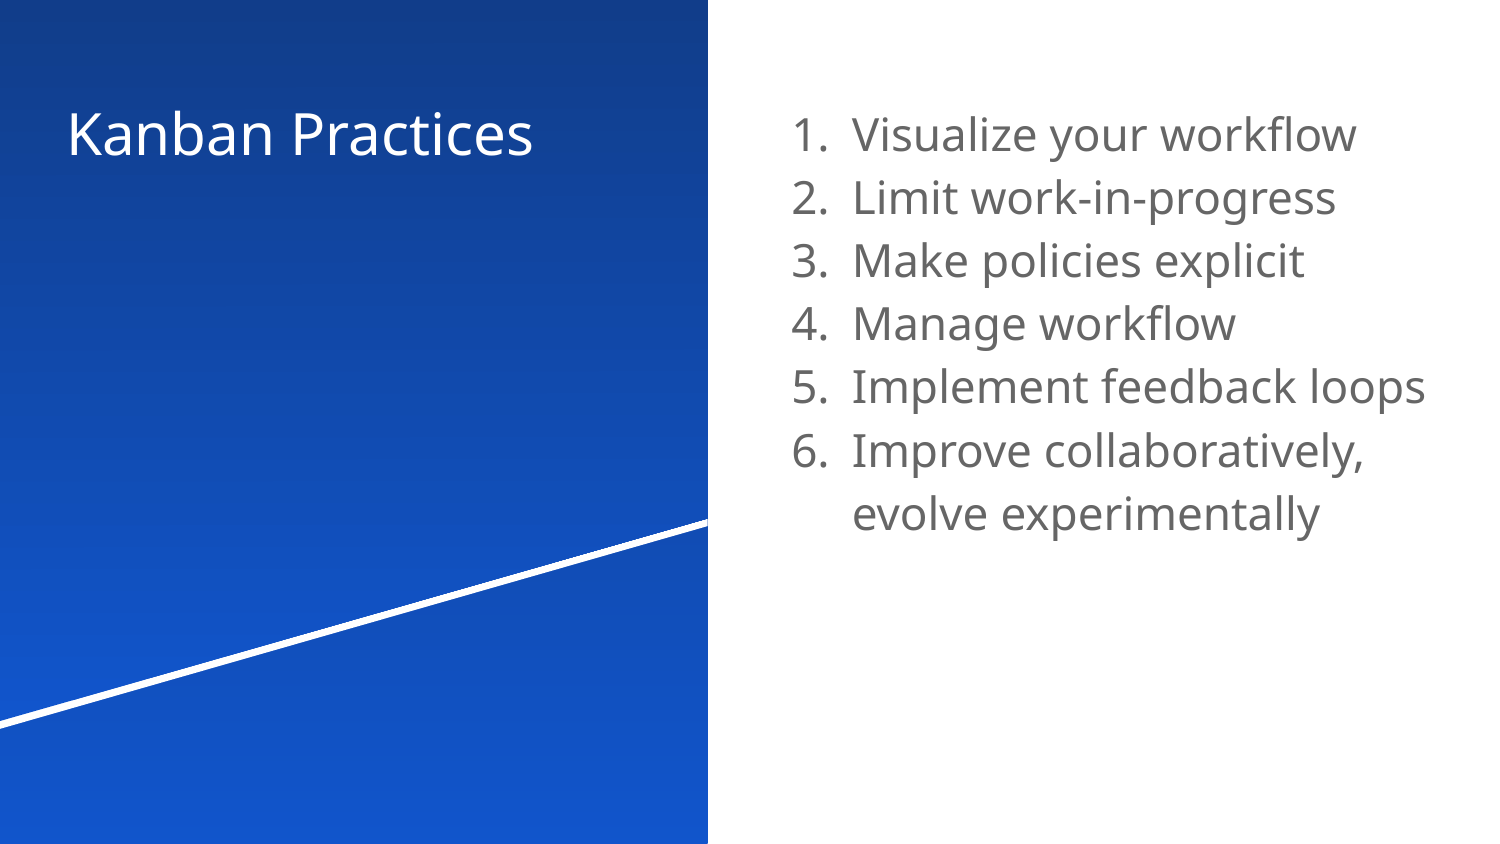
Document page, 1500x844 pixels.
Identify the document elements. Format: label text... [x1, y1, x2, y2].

title Kanban Practices [51, 82, 660, 494]
list Visualize your workflow Limit work-in-progress Make policies explicit Manage workflow Implement feedback loops Improve collaboratively, evolve experimentally [761, 82, 1446, 755]
